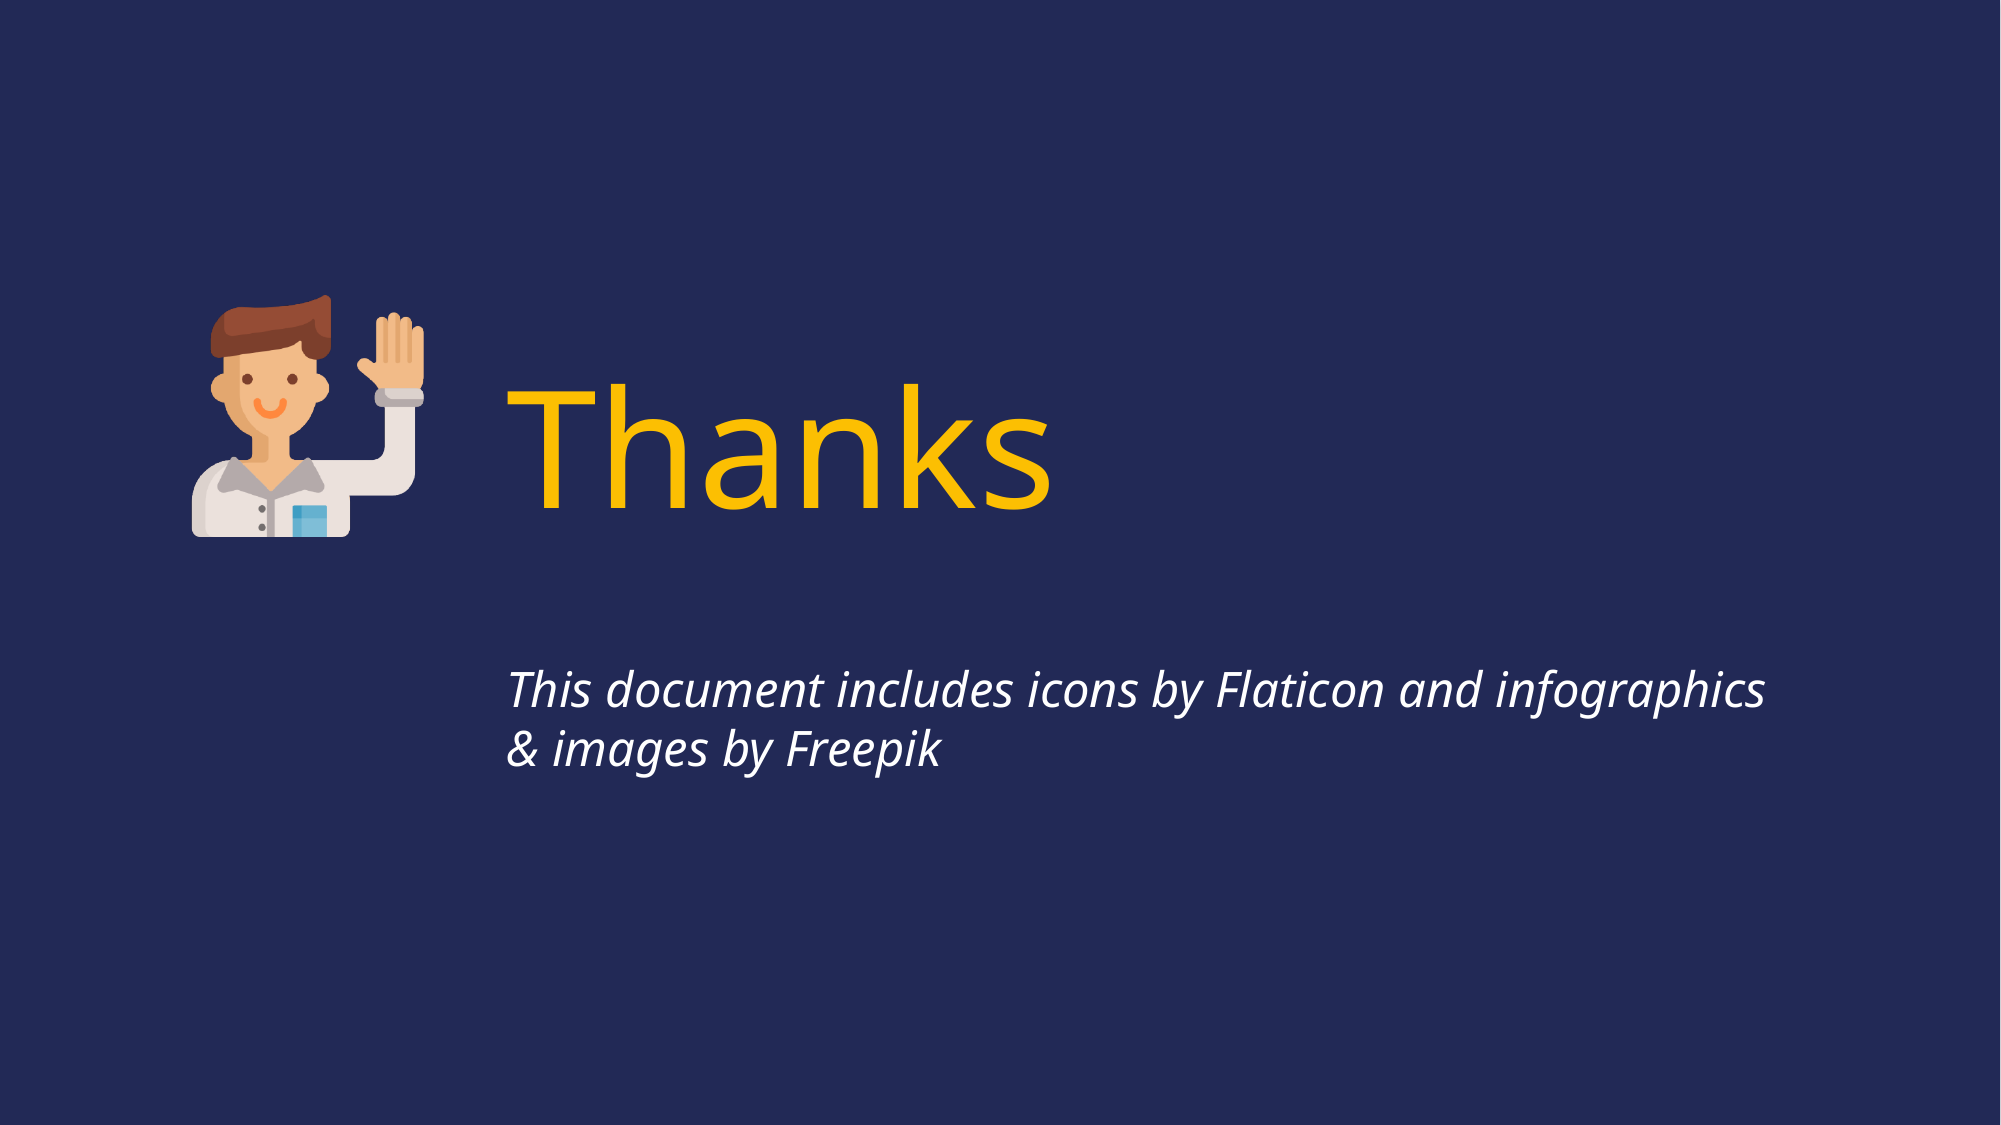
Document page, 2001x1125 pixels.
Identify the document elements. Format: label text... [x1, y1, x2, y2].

text_box Thanks This document includes icons by Flaticon and infographics & images by Freepik [491, 337, 1813, 788]
picture [186, 295, 429, 537]
